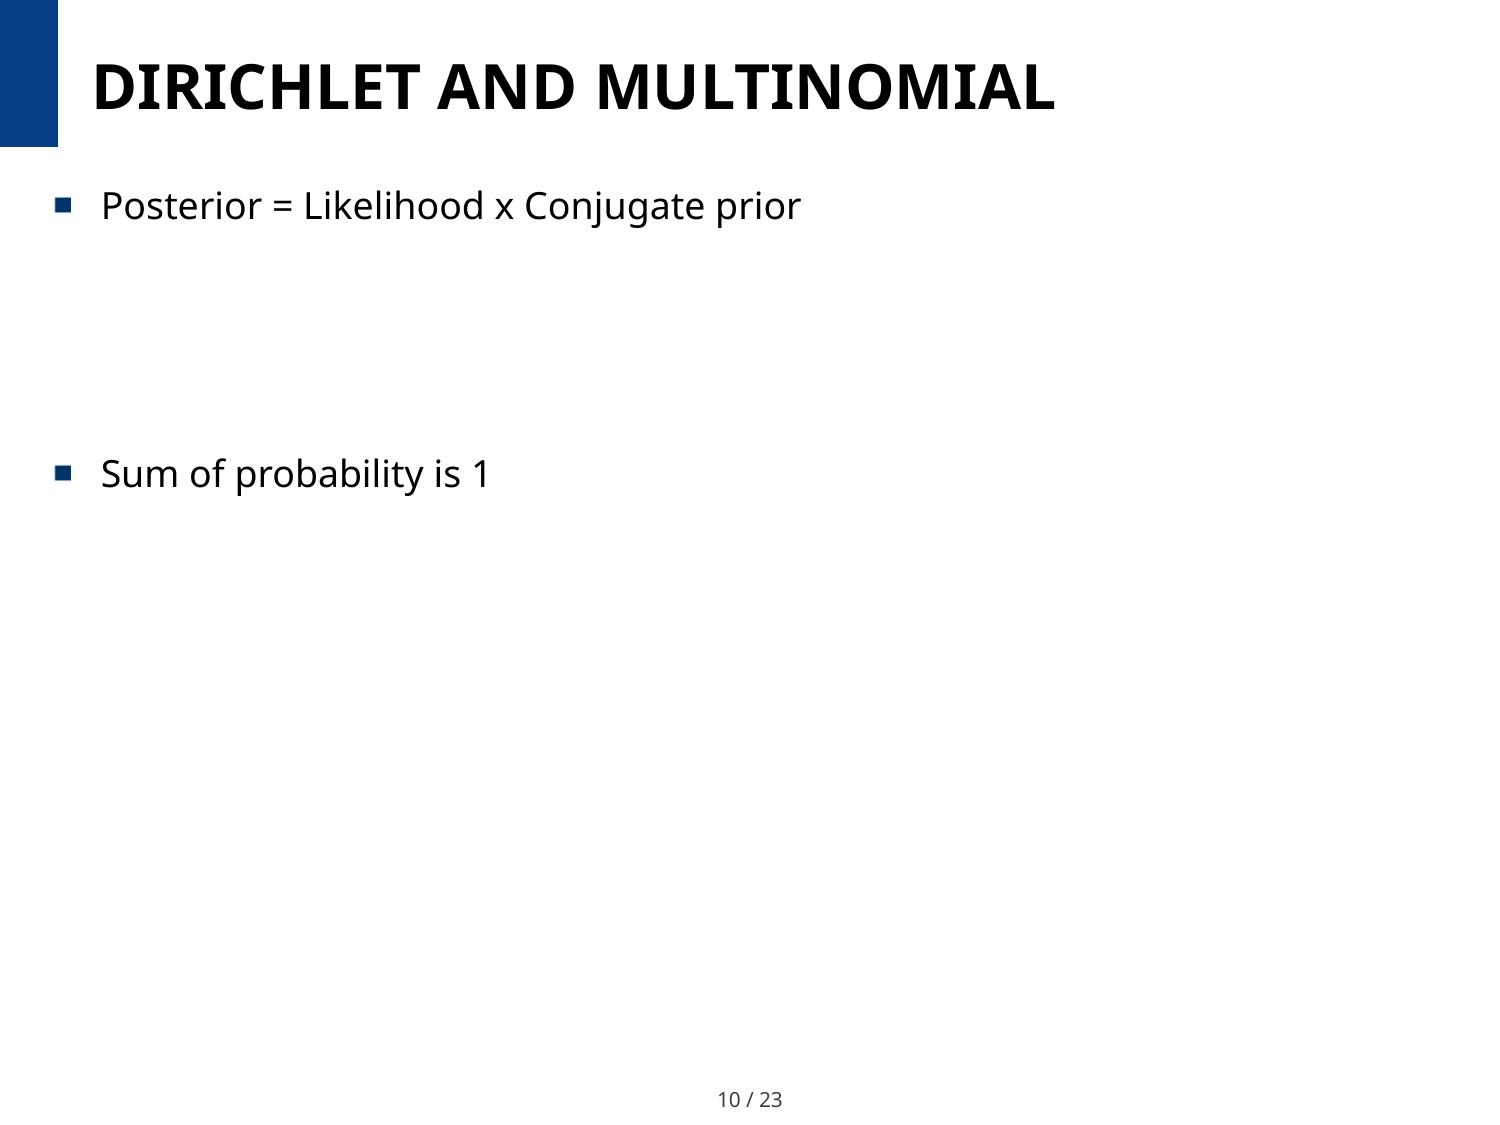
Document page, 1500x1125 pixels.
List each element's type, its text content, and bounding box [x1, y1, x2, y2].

picture [0, 0, 58, 147]
picture [44, 459, 71, 486]
title Dirichlet and Multinomial [76, 19, 1471, 149]
picture [44, 191, 71, 218]
